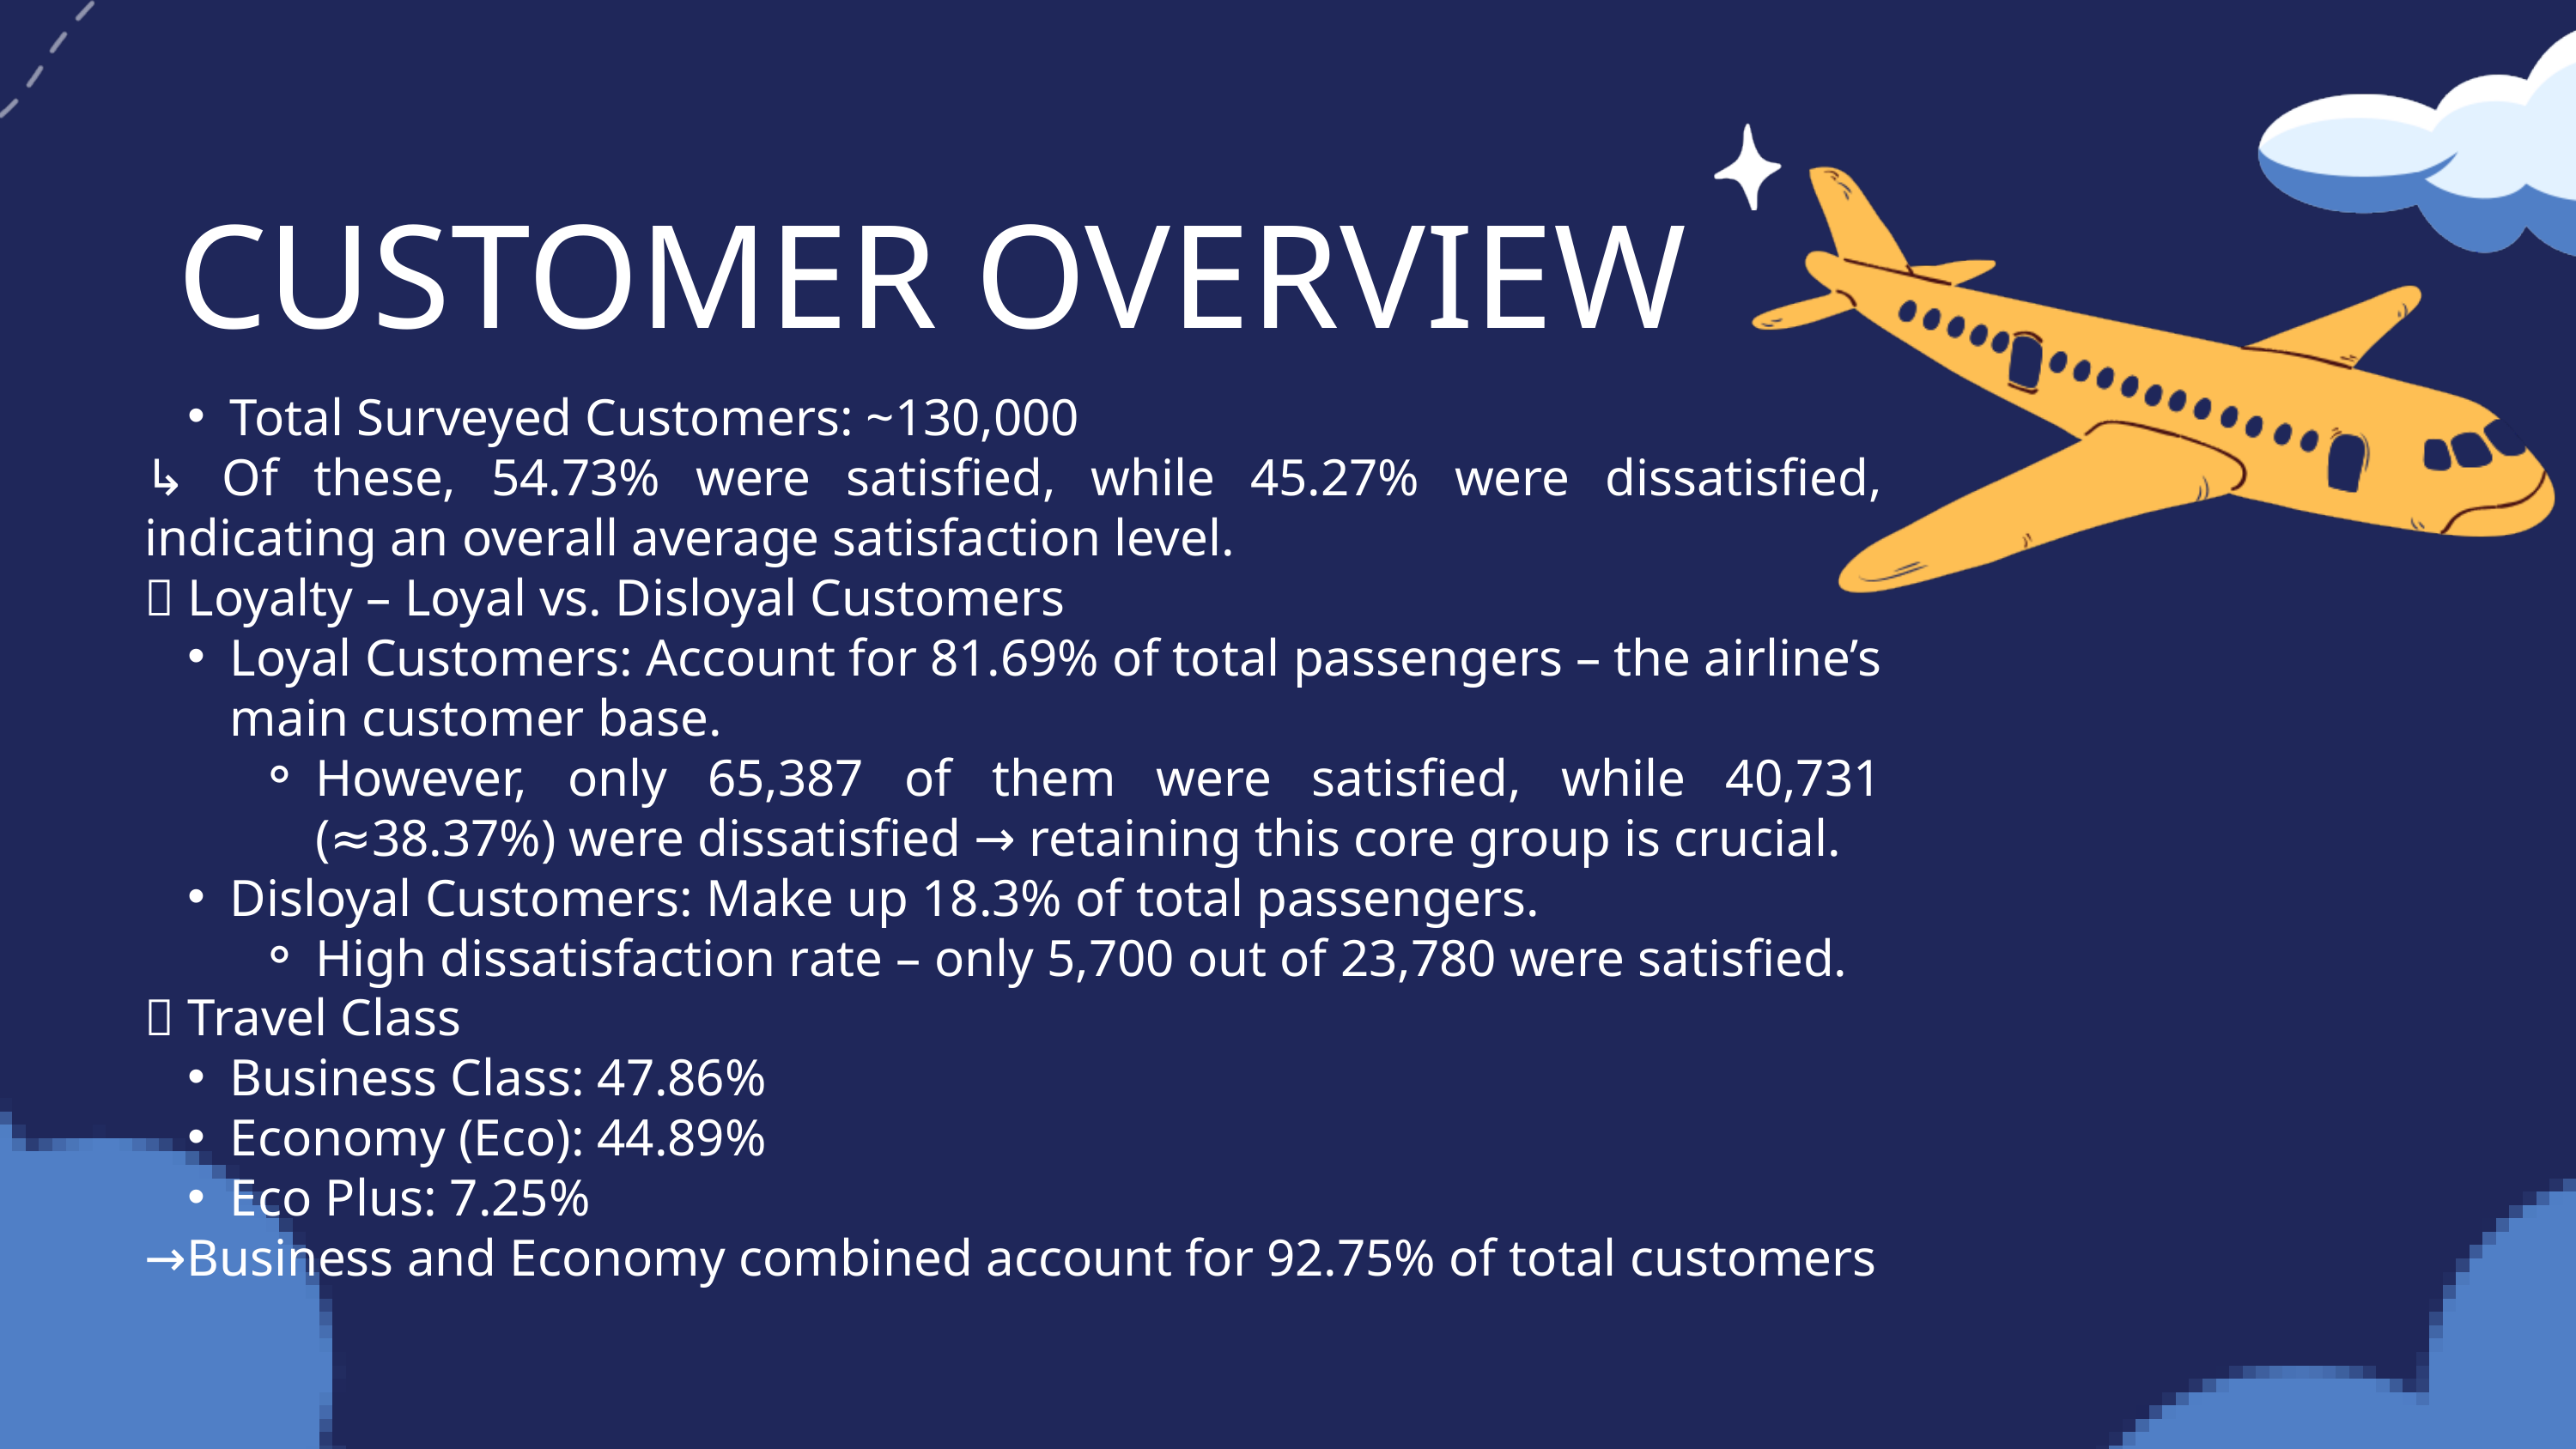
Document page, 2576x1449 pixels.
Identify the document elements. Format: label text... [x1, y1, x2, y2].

text_box [1714, 120, 1783, 210]
text_box Total Surveyed Customers: ~130,000 ↳ Of these, 54.73% were satisfied, while 45.27% were dissatisfied, indicating an overall average satisfaction level. 🎯 Loyalty – Loyal vs. Disloyal Customers Loyal Customers: Account for 81.69% of total passengers – the airline’s main customer base. However, only 65,387 of them were satisfied, while 40,731 (≈38.37%) were dissatisfied → retaining this core group is crucial. Disloyal Customers: Make up 18.3% of total passengers. High dissatisfaction rate – only 5,700 out of 23,780 were satisfied. 💺 Travel Class Business Class: 47.86% Economy (Eco): 44.89% Eco Plus: 7.25% →Business and Economy combined account for 92.75% of total customers [144, 385, 1882, 1287]
text_box [2251, 0, 2576, 278]
text_box [0, 965, 533, 1449]
text_box [1748, 165, 2557, 605]
text_box CUSTOMER OVERVIEW [264, 199, 1748, 358]
text_box [0, 0, 264, 435]
text_box [2043, 965, 2576, 1449]
